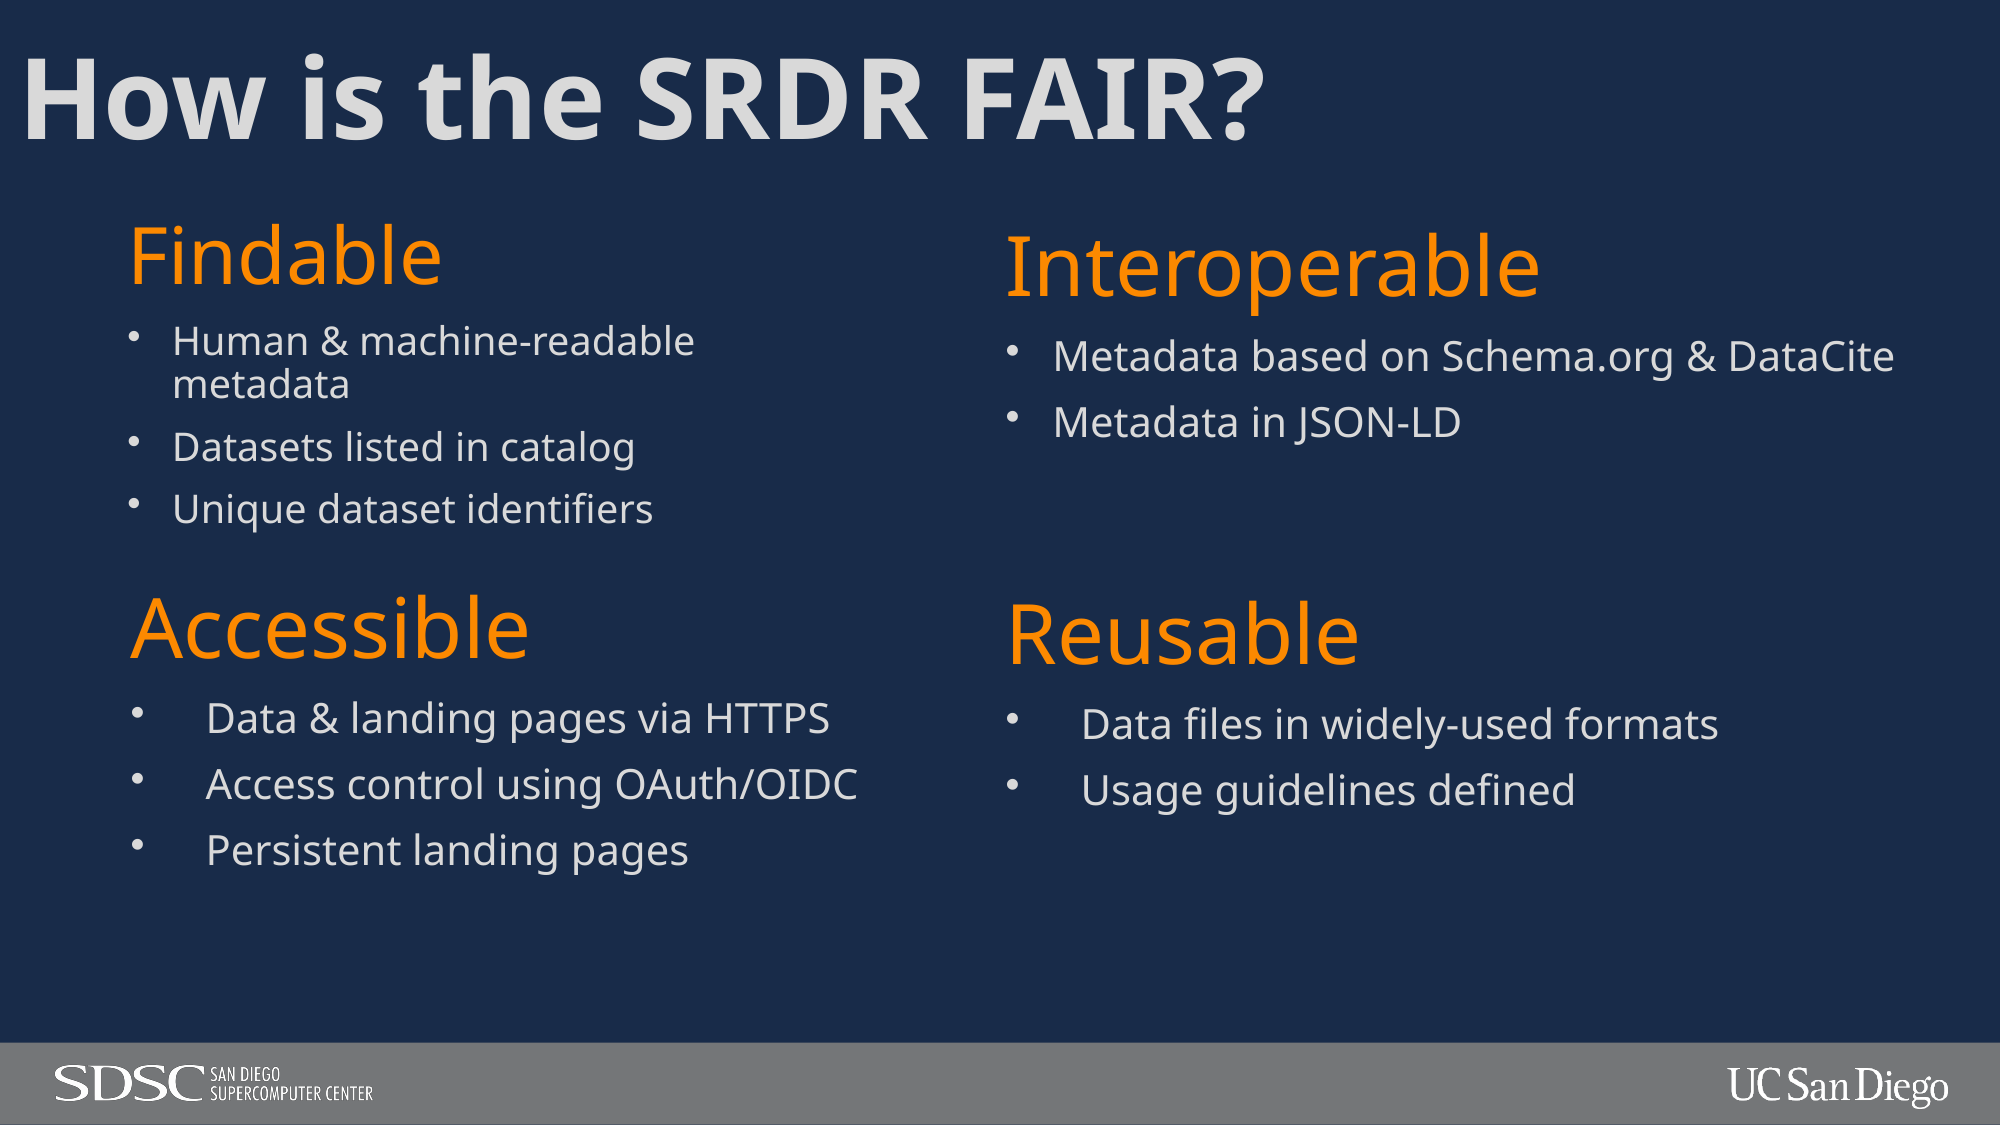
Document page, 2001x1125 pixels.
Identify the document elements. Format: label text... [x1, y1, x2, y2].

text_box Interoperable Metadata based on Schema.org & DataCite Metadata in JSON-LD [924, 217, 1930, 497]
list Findable Human & machine-readable metadata Datasets listed in catalog Unique dataset identifiers [50, 209, 900, 541]
title How is the SRDR FAIR? [3, 0, 1729, 216]
picture [1725, 1065, 1950, 1111]
text_box Accessible Data & landing pages via HTTPS Access control using OAuth/OIDC Persistent landing pages [50, 579, 900, 893]
text_box Reusable Data files in widely-used formats Usage guidelines defined [924, 585, 1775, 843]
picture [52, 1063, 375, 1102]
